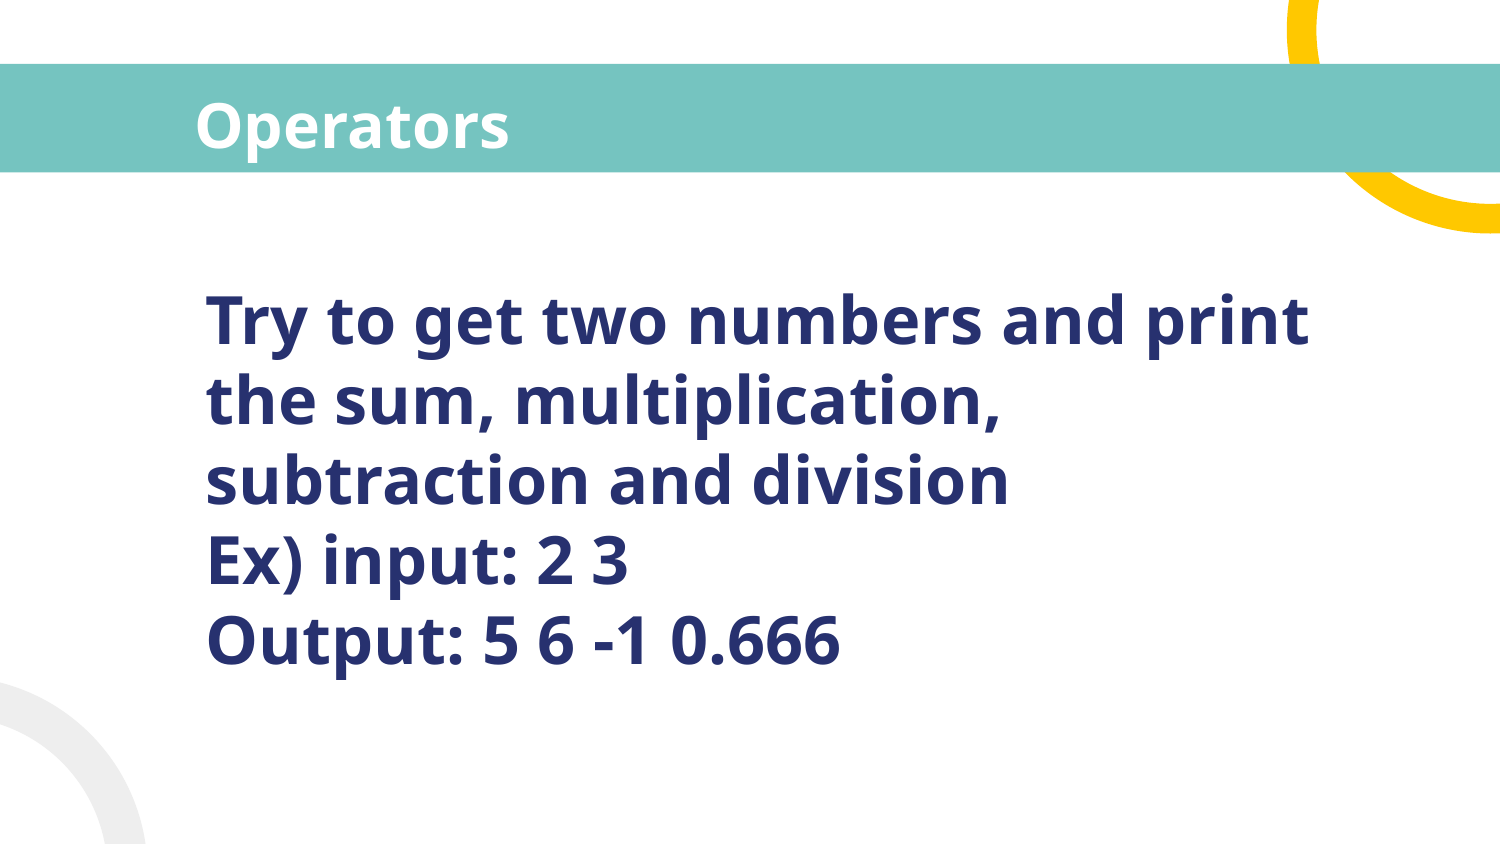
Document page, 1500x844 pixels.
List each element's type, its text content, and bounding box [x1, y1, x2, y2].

title Operators [179, 71, 1449, 166]
subtitle Try to get two numbers and print the sum, multiplication, subtraction and division Ex) input: 2 3 Output: 5 6 -1 0.666 [115, 263, 1385, 704]
